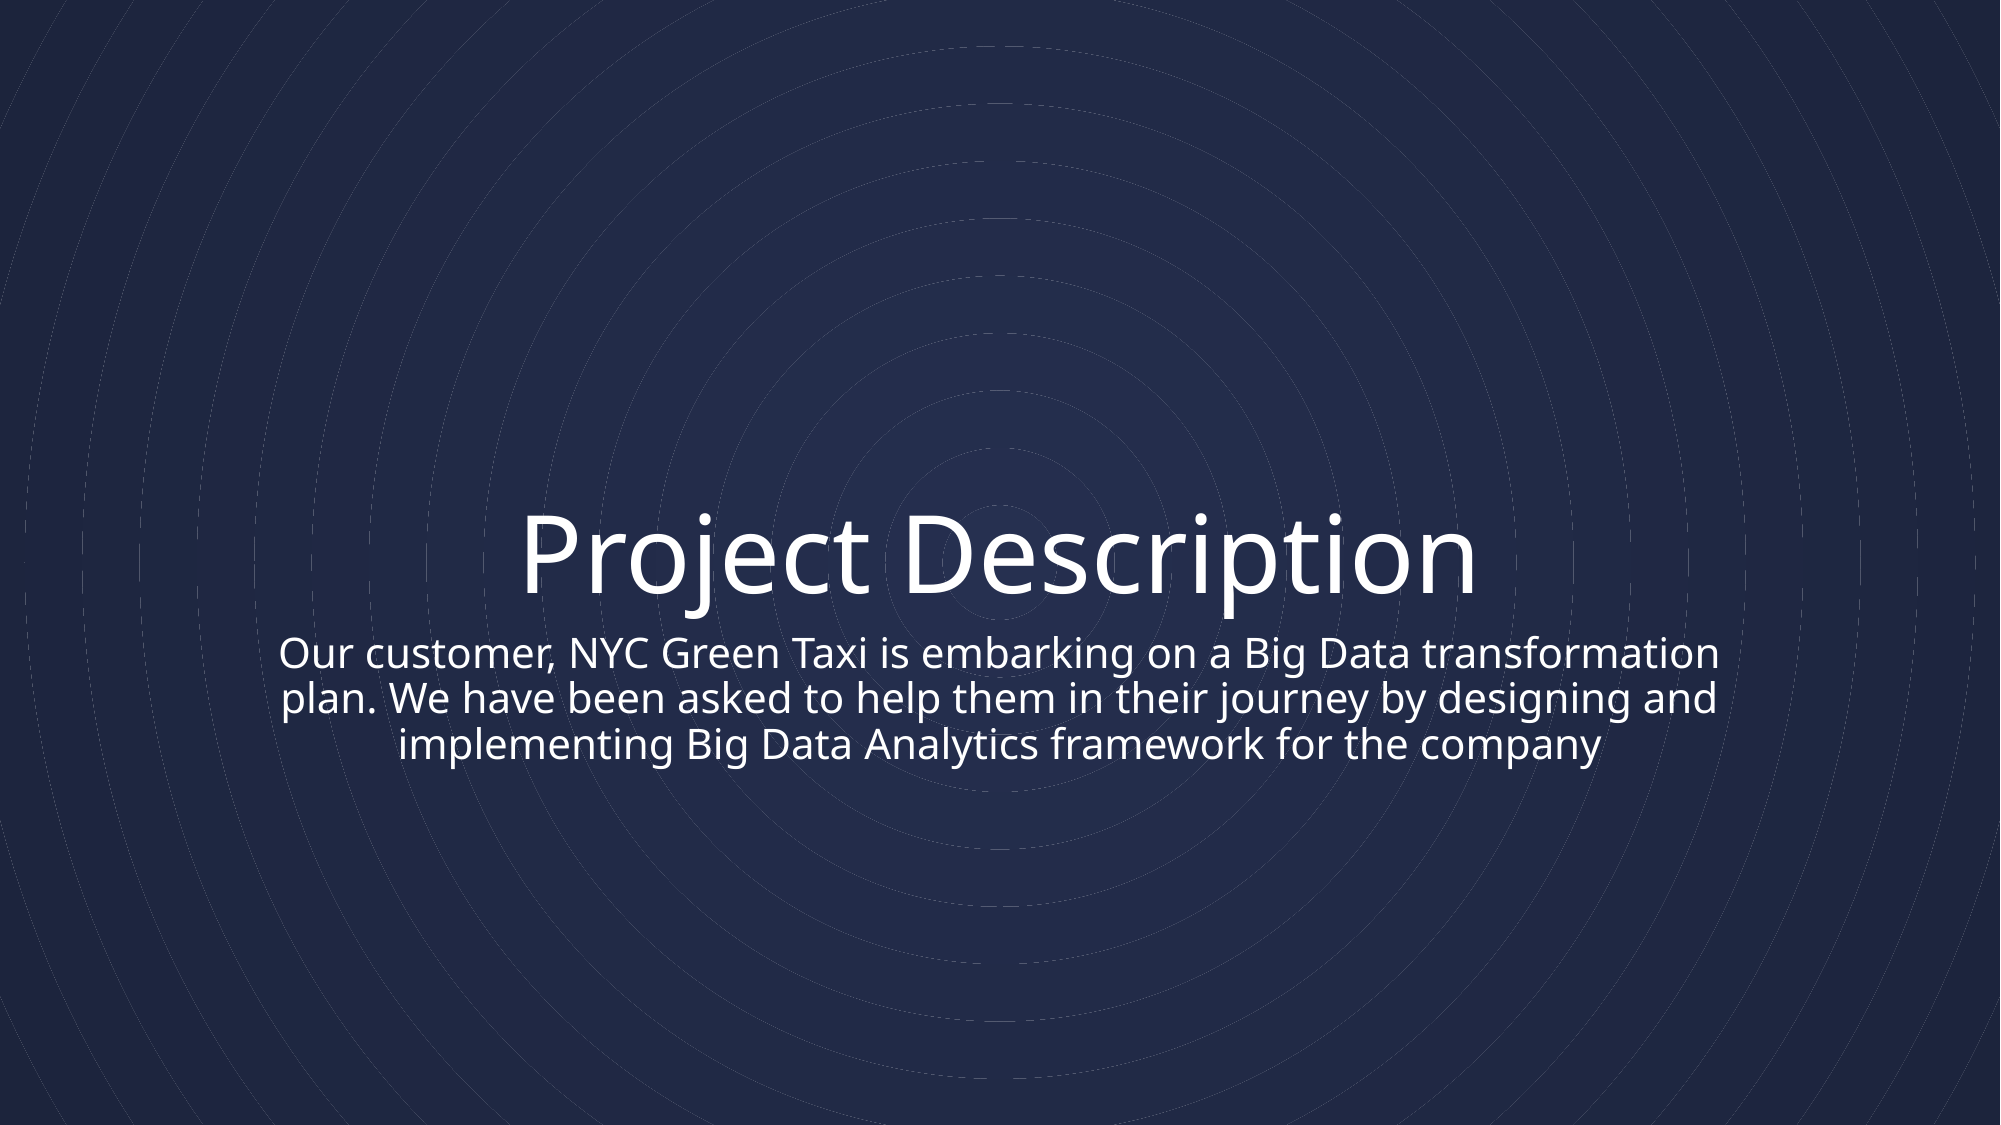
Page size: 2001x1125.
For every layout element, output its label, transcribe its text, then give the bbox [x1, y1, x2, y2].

title Project Description [249, 187, 1750, 624]
list Our customer, NYC Green Taxi is embarking on a Big Data transformation plan. We have been asked to help them in their journey by designing and implementing Big Data Analytics framework for the company [249, 624, 1750, 813]
